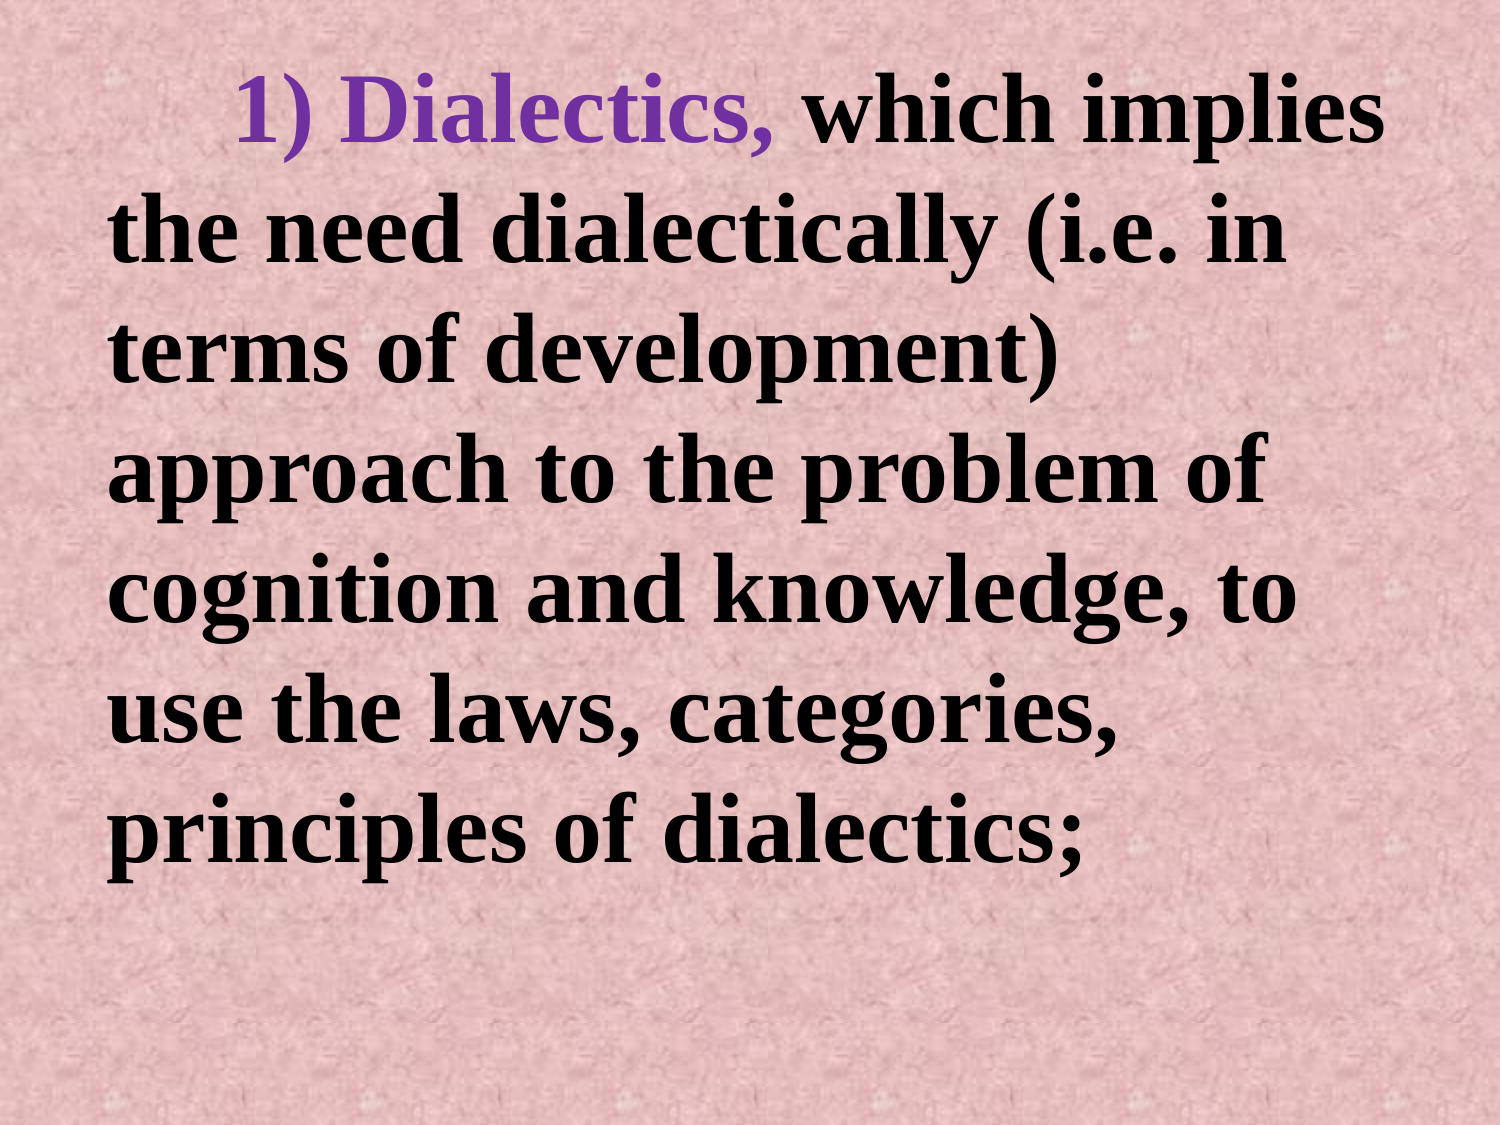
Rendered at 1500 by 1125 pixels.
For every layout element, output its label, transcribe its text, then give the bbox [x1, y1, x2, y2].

picture [0, 0, 1500, 1125]
list 1) Dialectics, which implies the need dialectically (i.e. in terms of development) approach to the problem of cognition and knowledge, to use the laws, categories, principles of dialectics; [35, 35, 1465, 1079]
